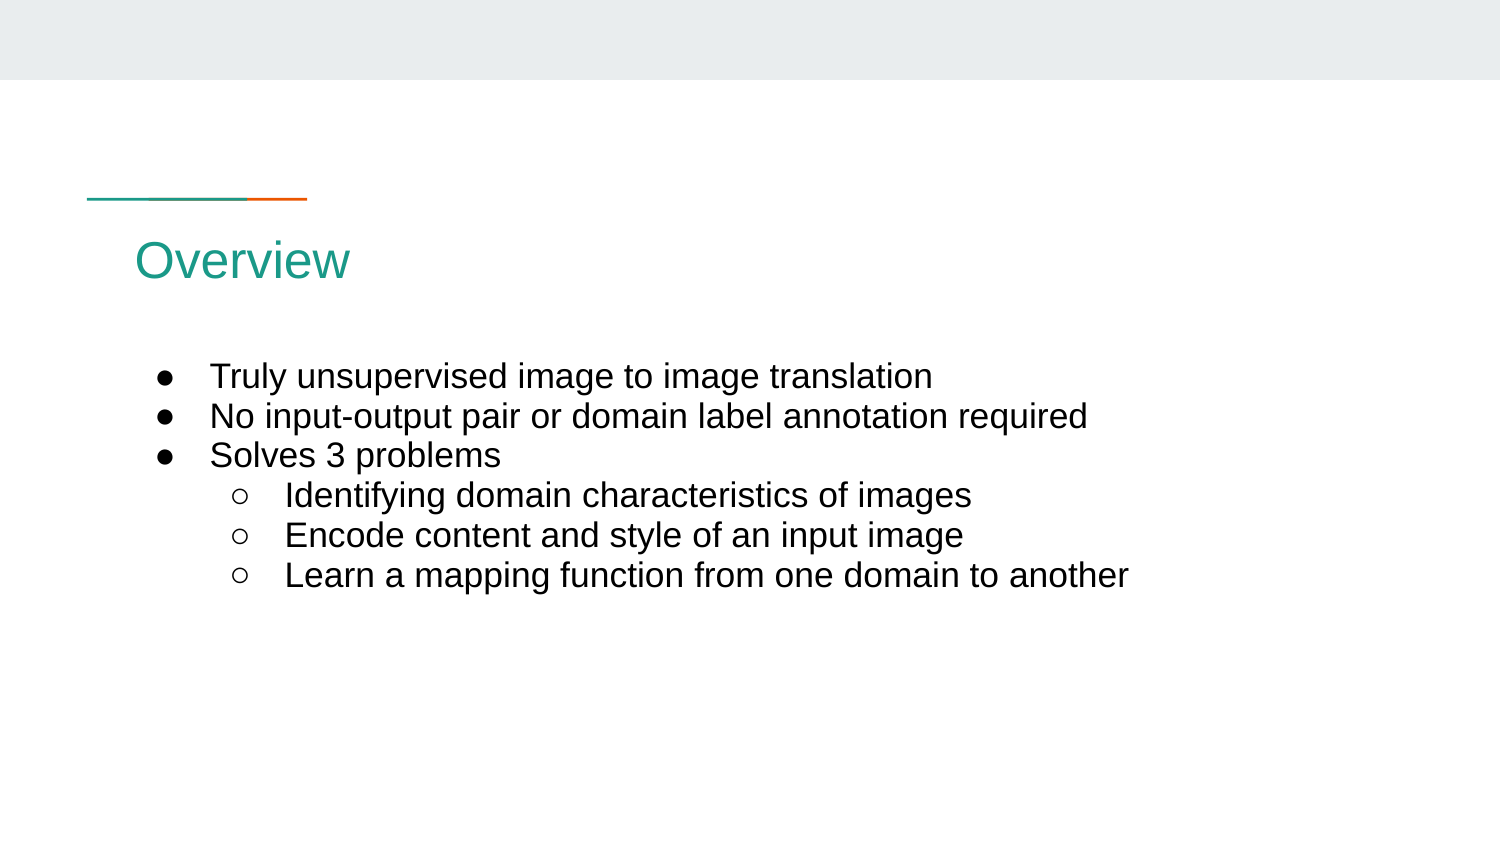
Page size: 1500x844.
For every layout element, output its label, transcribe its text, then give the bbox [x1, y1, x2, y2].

title Overview [119, 216, 1381, 305]
list Truly unsupervised image to image translation No input-output pair or domain label annotation required Solves 3 problems Identifying domain characteristics of images Encode content and style of an input image Learn a mapping function from one domain to another [119, 341, 1381, 712]
